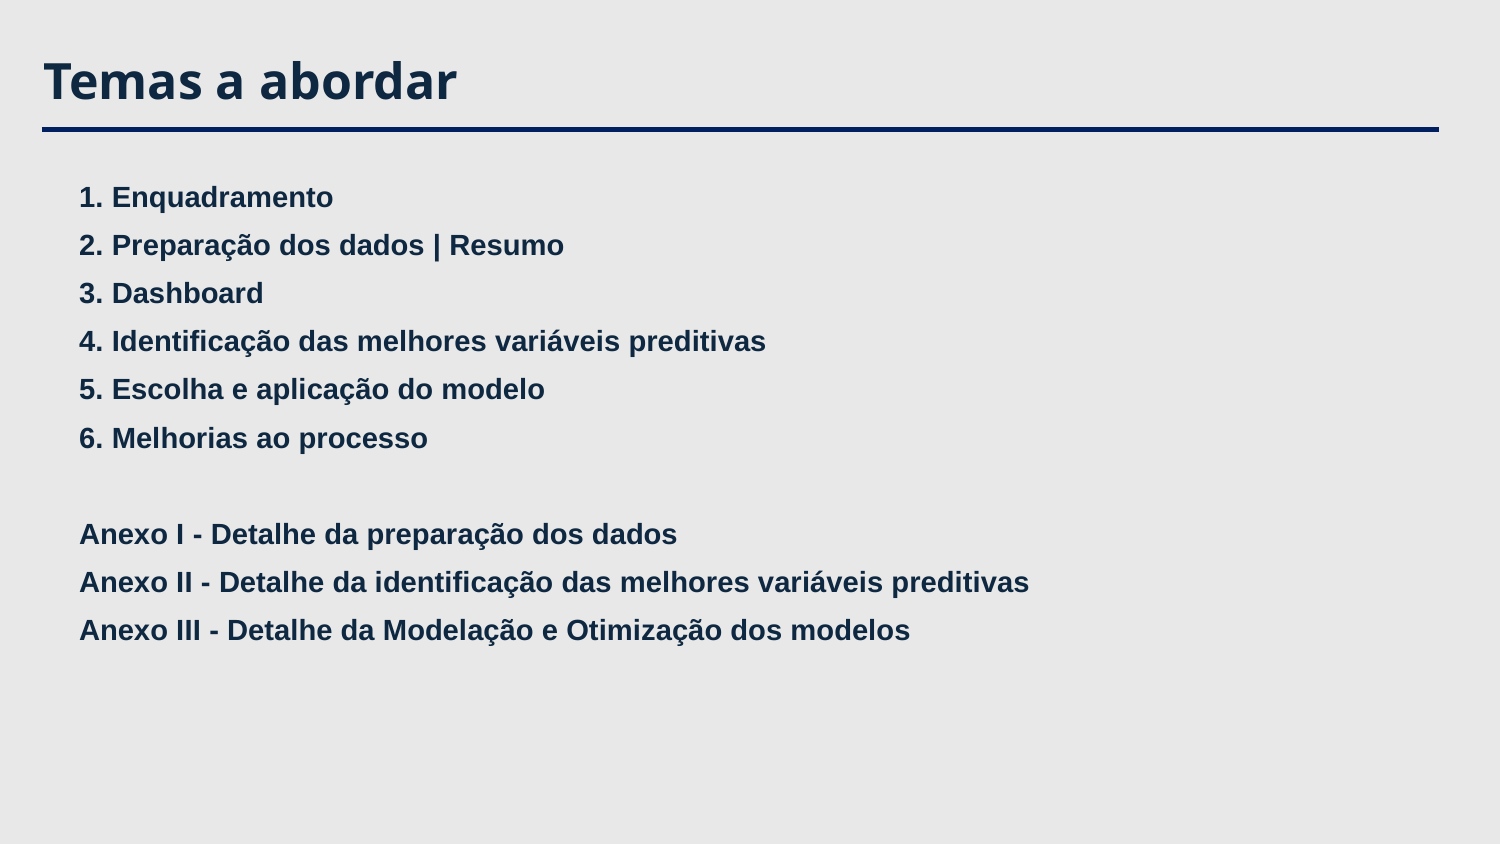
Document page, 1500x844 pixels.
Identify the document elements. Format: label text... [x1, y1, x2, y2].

title Temas a abordar [32, 38, 1397, 130]
list 1. Enquadramento 2. Preparação dos dados | Resumo 3. Dashboard 4. Identificação das melhores variáveis preditivas 5. Escolha e aplicação do modelo 6. Melhorias ao processo Anexo I - Detalhe da preparação dos dados Anexo II - Detalhe da identificação das melhores variáveis preditivas Anexo III - Detalhe da Modelação e Otimização dos modelos [67, 176, 1362, 761]
